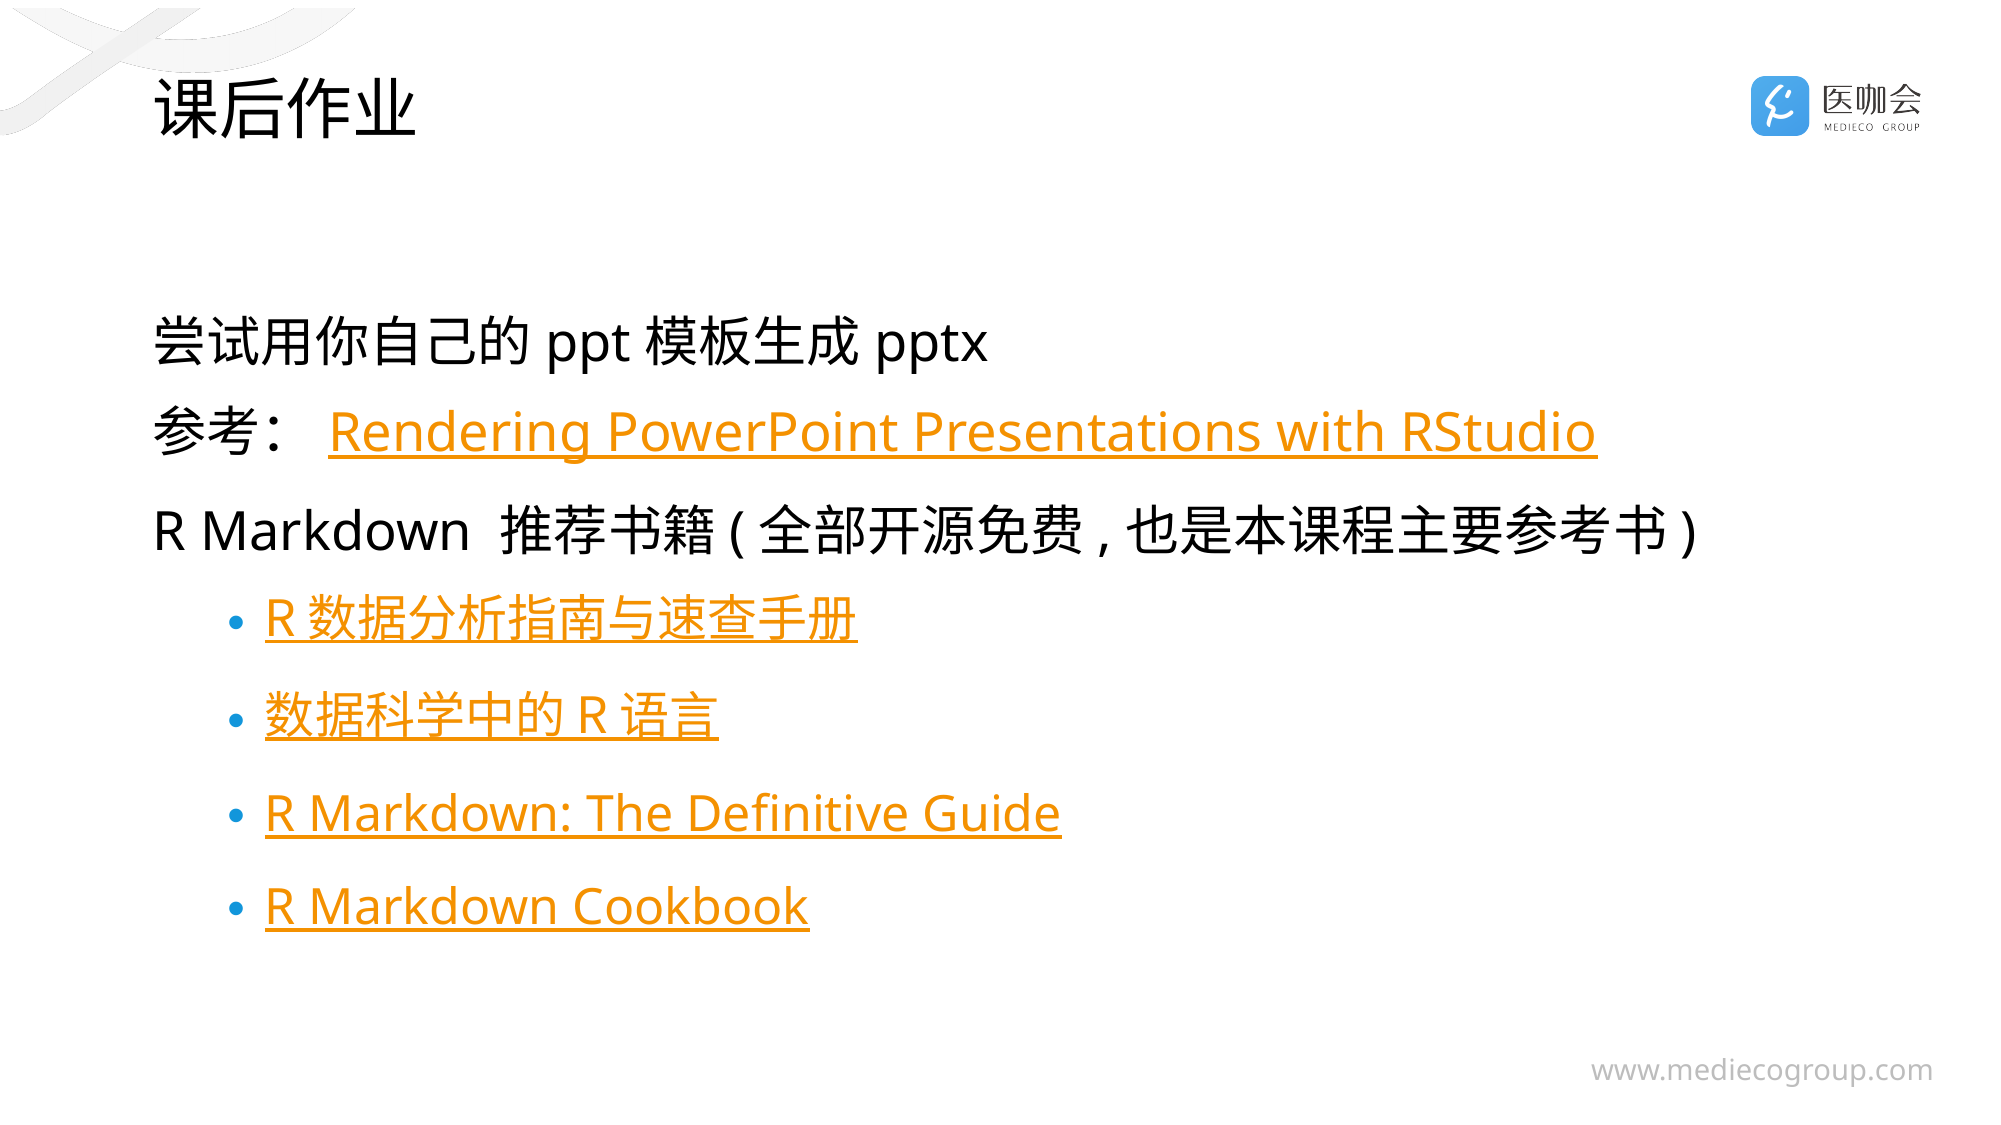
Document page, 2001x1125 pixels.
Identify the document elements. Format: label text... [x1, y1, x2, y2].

list 尝试用你自己的ppt模板生成pptx 参考：Rendering PowerPoint Presentations with RStudio R Markdown 推荐书籍(全部开源免费,也是本课程主要参考书) R 数据分析指南与速查手册 数据科学中的 R 语言 R Markdown: The Definitive Guide R Markdown Cookbook [137, 299, 1921, 1014]
picture [1751, 76, 1921, 136]
picture [0, 8, 368, 168]
title 课后作业 [137, 59, 1172, 164]
